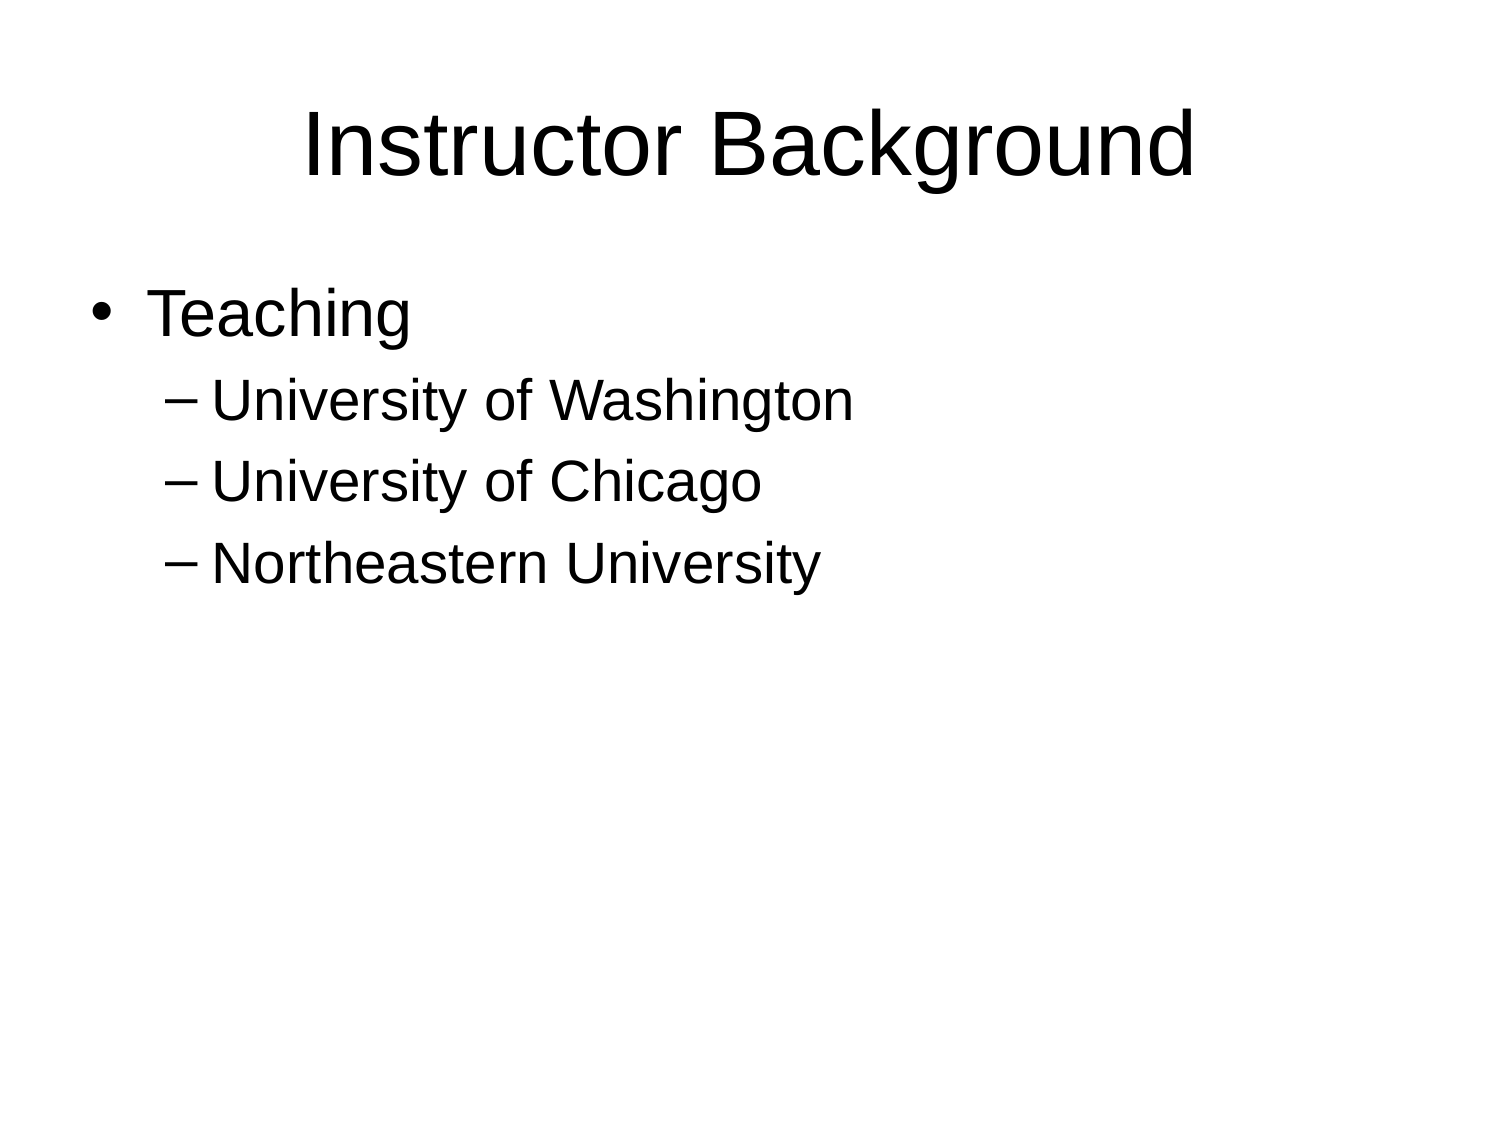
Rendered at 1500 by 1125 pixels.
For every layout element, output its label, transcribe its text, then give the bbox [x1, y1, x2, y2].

list Teaching University of Washington University of Chicago Northeastern University [75, 262, 1425, 1005]
title Instructor Background [75, 45, 1425, 233]
